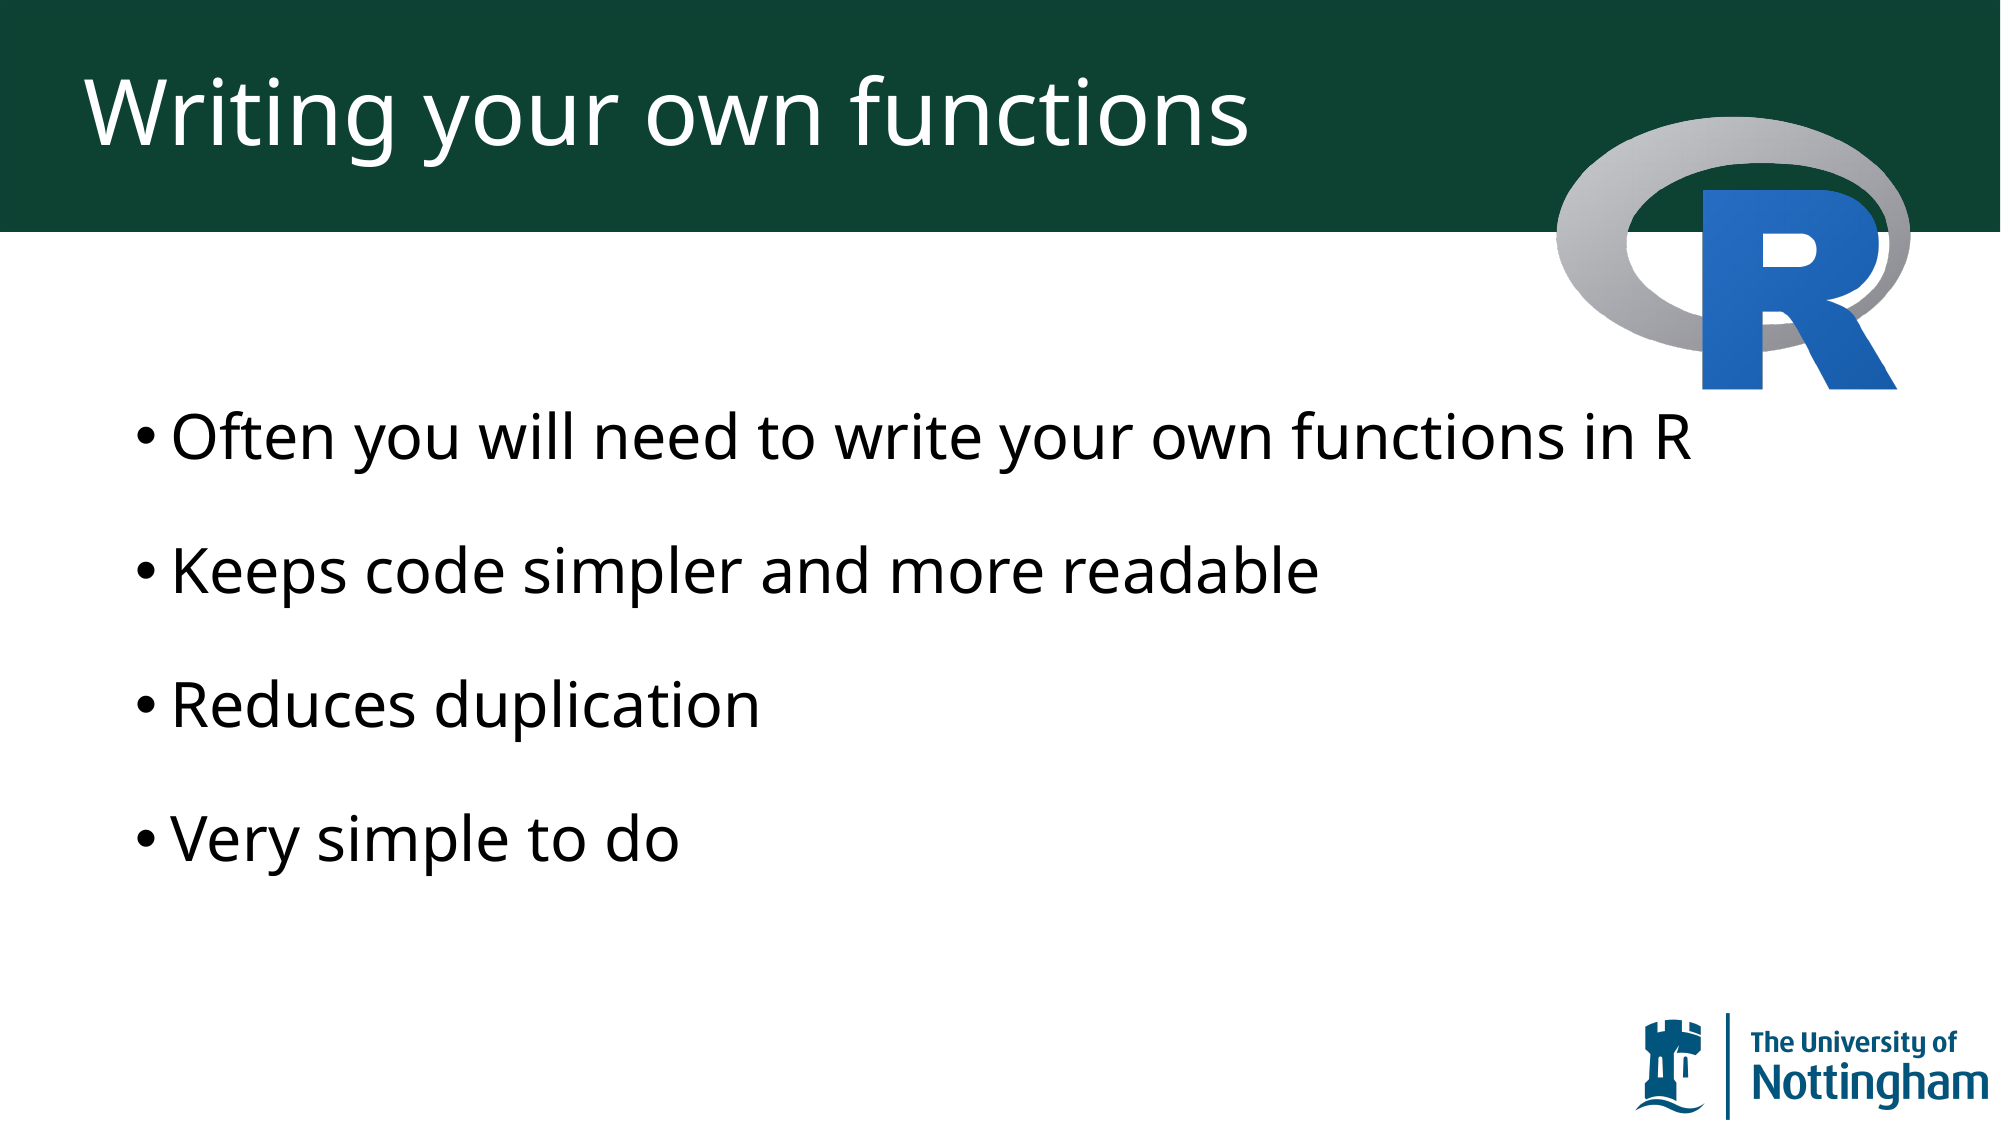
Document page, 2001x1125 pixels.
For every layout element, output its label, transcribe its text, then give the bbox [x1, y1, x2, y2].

title Writing your own functions [68, 0, 2000, 232]
picture [1730, 1013, 1988, 1120]
list Often you will need to write your own functions in R Keeps code simpler and more readable Reduces duplication Very simple to do [120, 397, 1754, 924]
picture [1635, 1013, 1725, 1120]
picture [1556, 232, 1911, 390]
